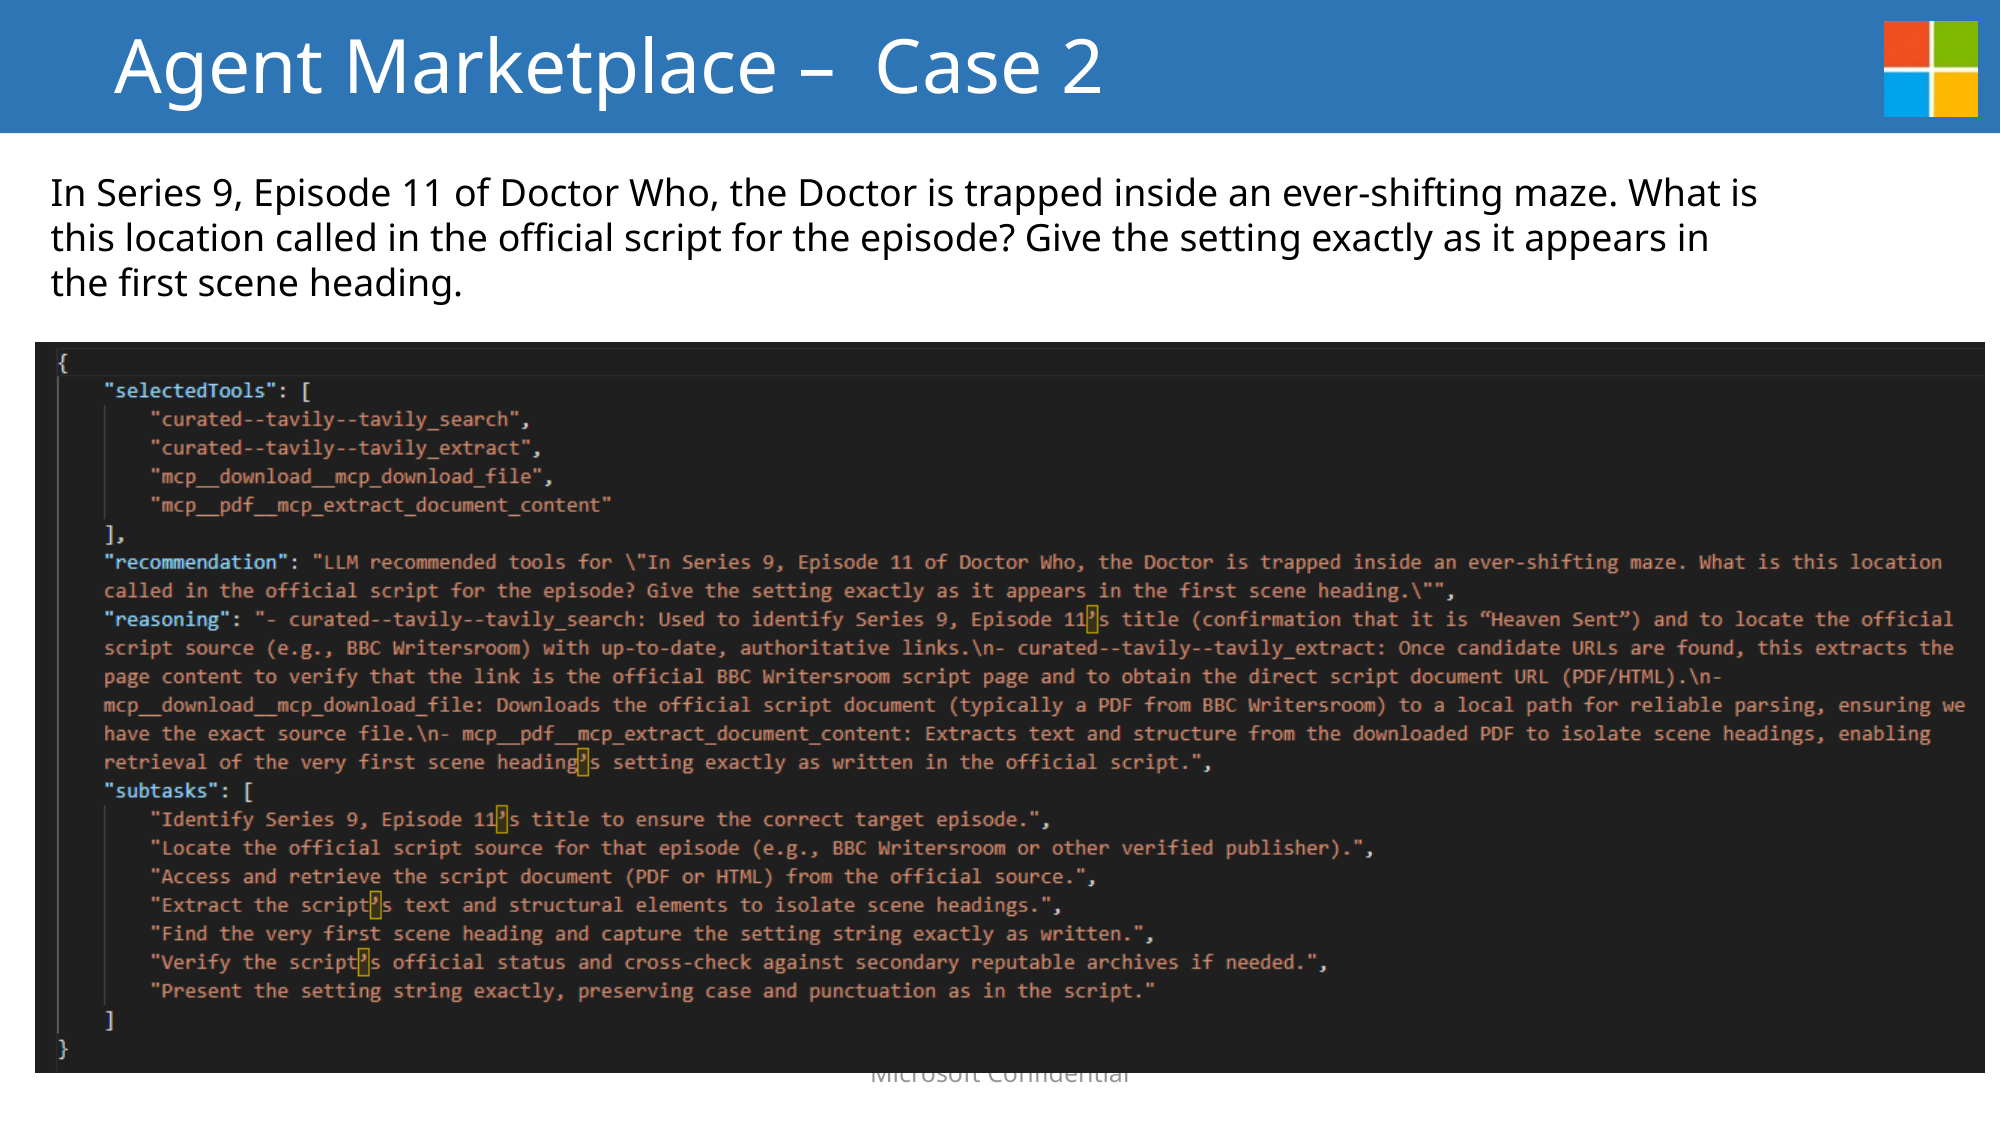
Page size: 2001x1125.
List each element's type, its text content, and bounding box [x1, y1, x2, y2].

picture [35, 342, 1985, 1073]
picture [1884, 21, 1978, 117]
footer Microsoft Confidential [762, 1073, 1238, 1103]
text_box In Series 9, Episode 11 of Doctor Who, the Doctor is trapped inside an ever-shifting maze. What is this location called in the official script for the episode? Give the setting exactly as it appears in the first scene heading. [35, 161, 1789, 312]
title Agent Marketplace – Case 2 [99, 0, 1863, 117]
